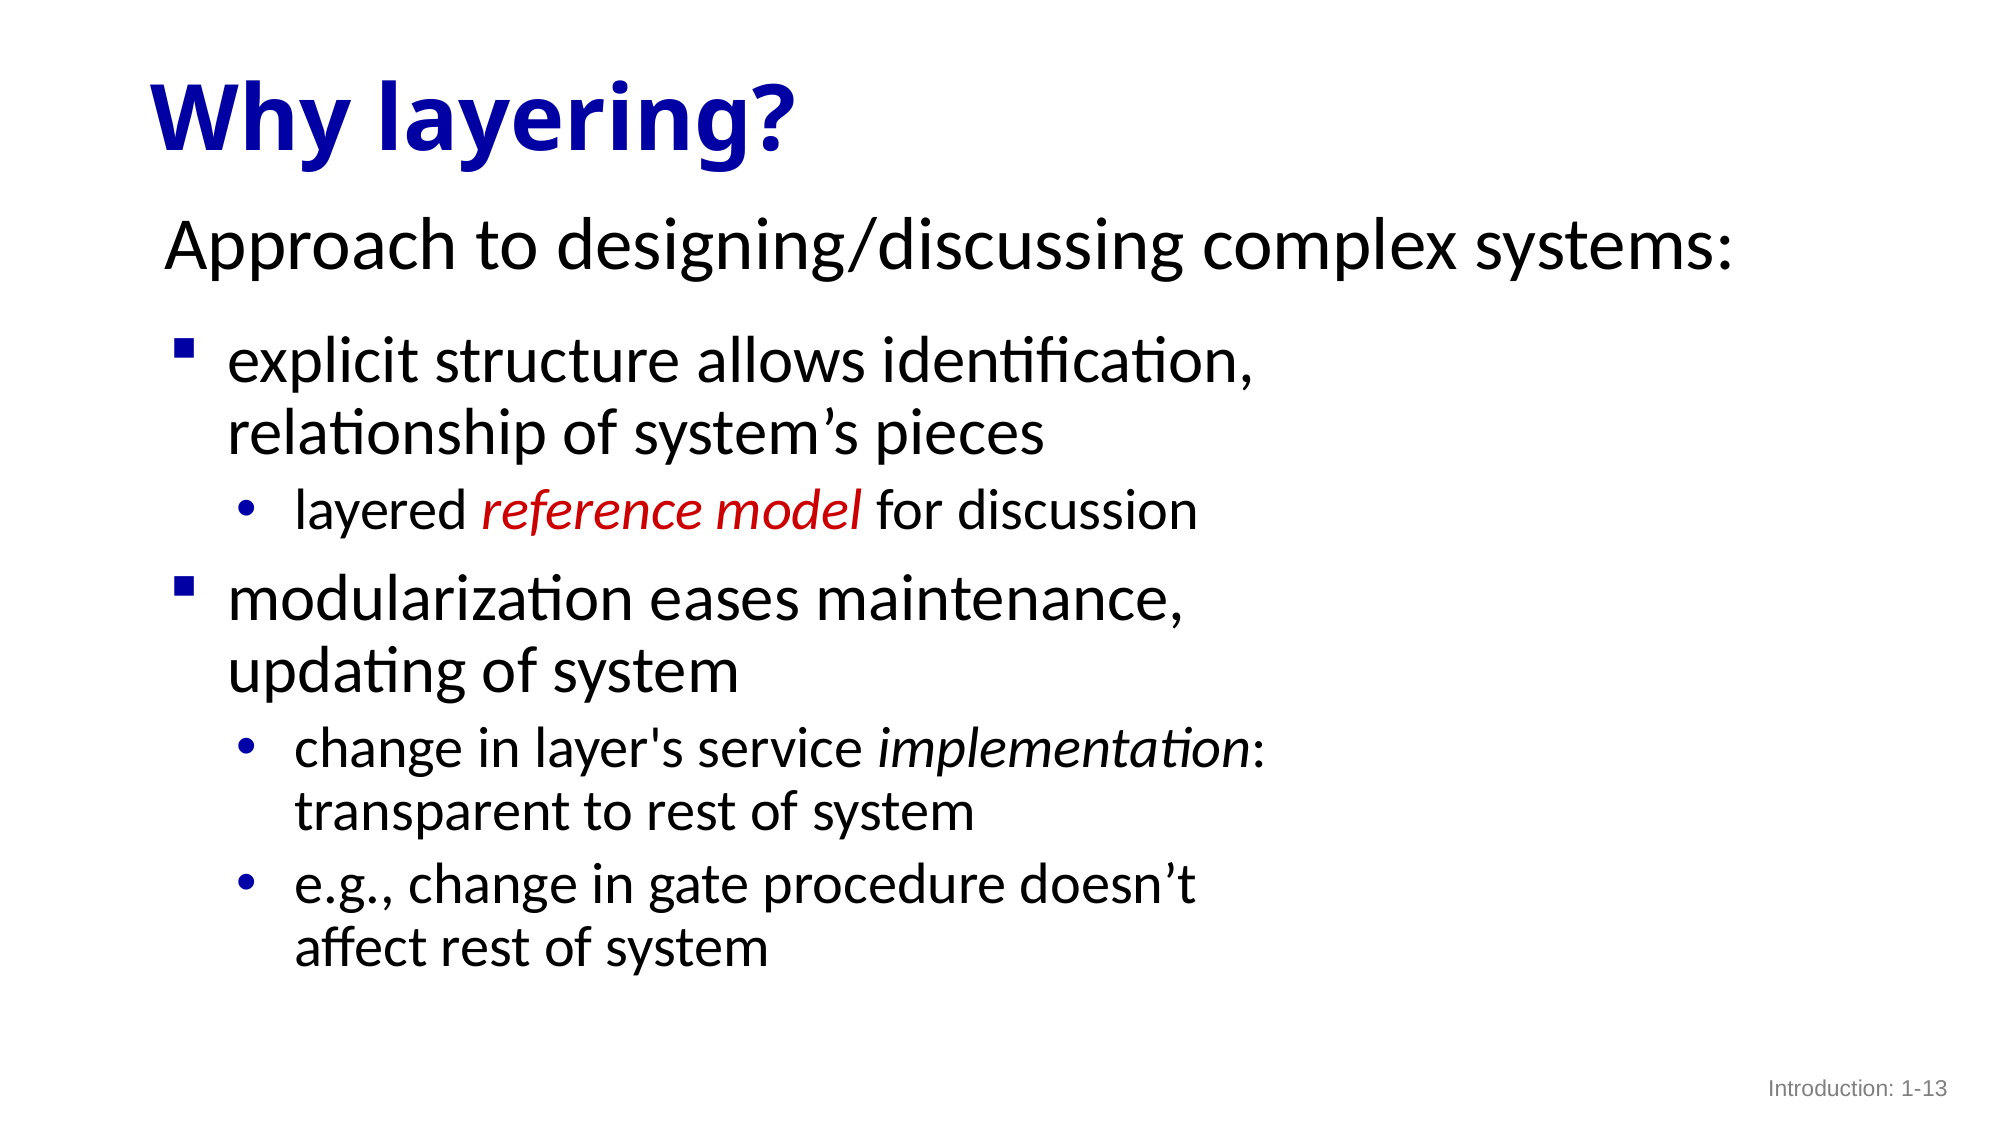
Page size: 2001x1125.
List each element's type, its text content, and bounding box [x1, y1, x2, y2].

text_box explicit structure allows identification, relationship of system’s pieces layered reference model for discussion modularization eases maintenance, updating of system change in layer's service implementation: transparent to rest of system e.g., change in gate procedure doesn’t affect rest of system [118, 317, 1338, 1031]
title Why layering? [135, 47, 1861, 195]
text_box Approach to designing/discussing complex systems: [128, 197, 1796, 1005]
slide_number Introduction: 1-13 [1512, 1057, 1963, 1117]
